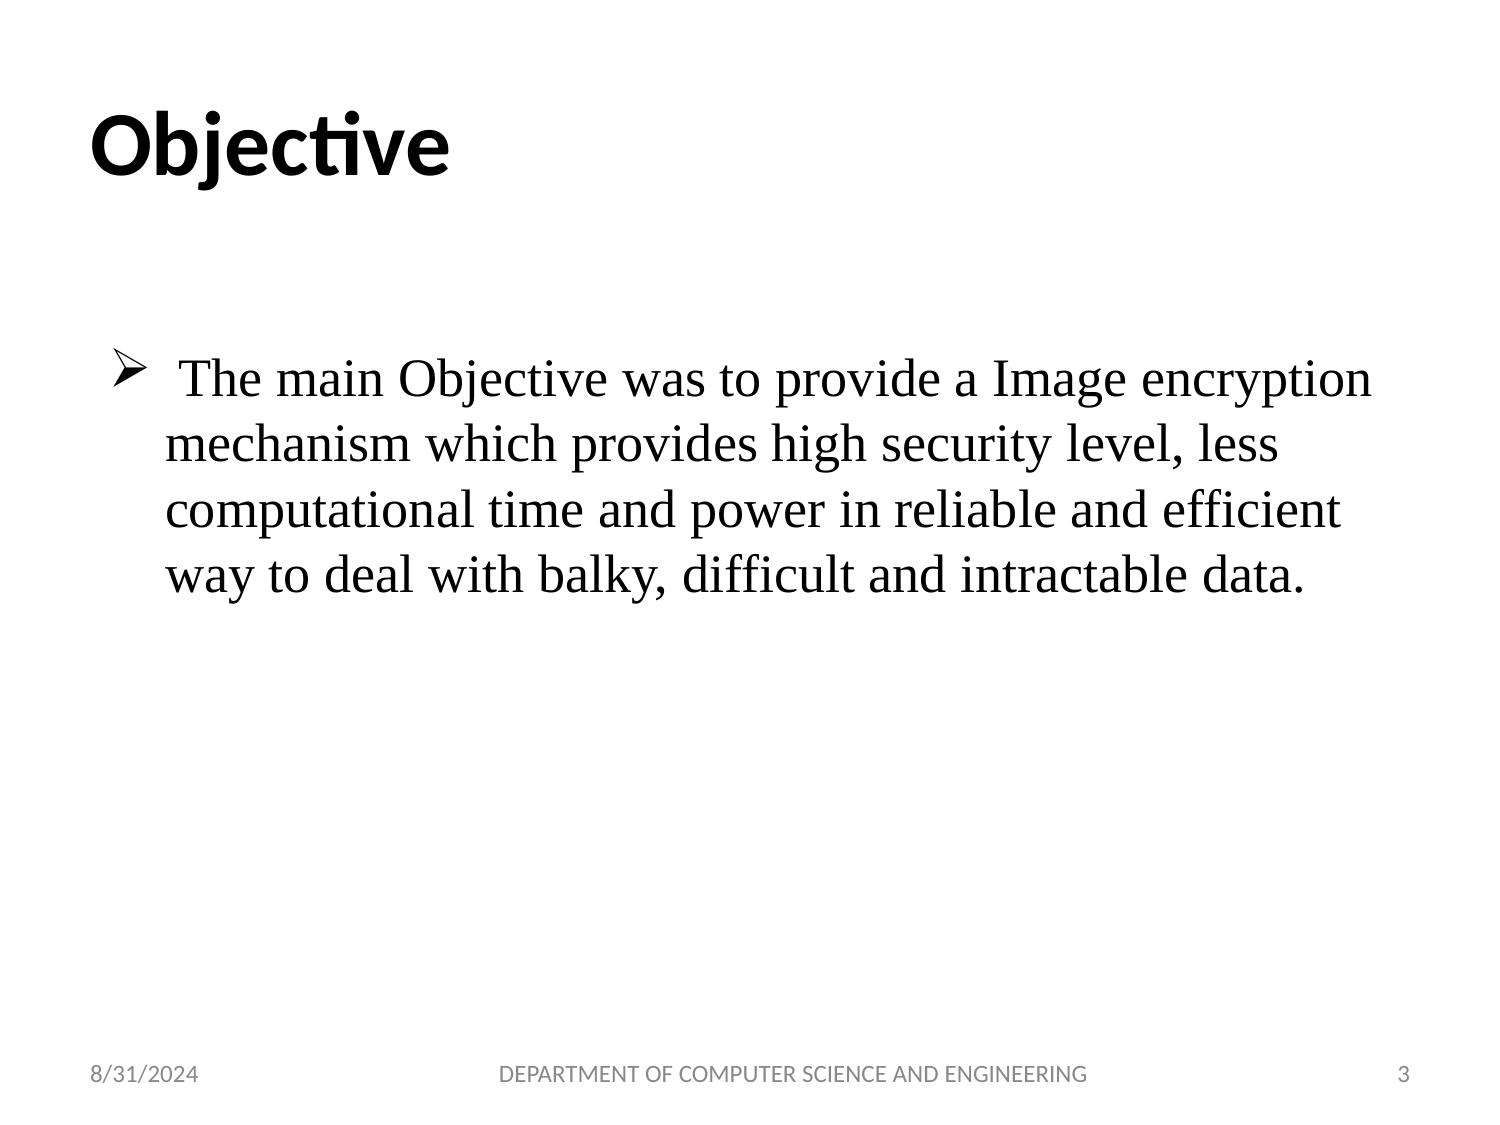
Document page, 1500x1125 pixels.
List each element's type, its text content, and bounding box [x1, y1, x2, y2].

footer DEPARTMENT OF COMPUTER SCIENCE AND ENGINEERING [425, 1042, 1074, 1103]
slide_number 3 [1074, 1042, 1425, 1103]
list The main Objective was to provide a Image encryption mechanism which provides high security level, less computational time and power in reliable and efficient way to deal with balky, difficult and intractable data. [75, 262, 1425, 1005]
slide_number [75, 1042, 425, 1103]
title Objective [75, 45, 1425, 233]
